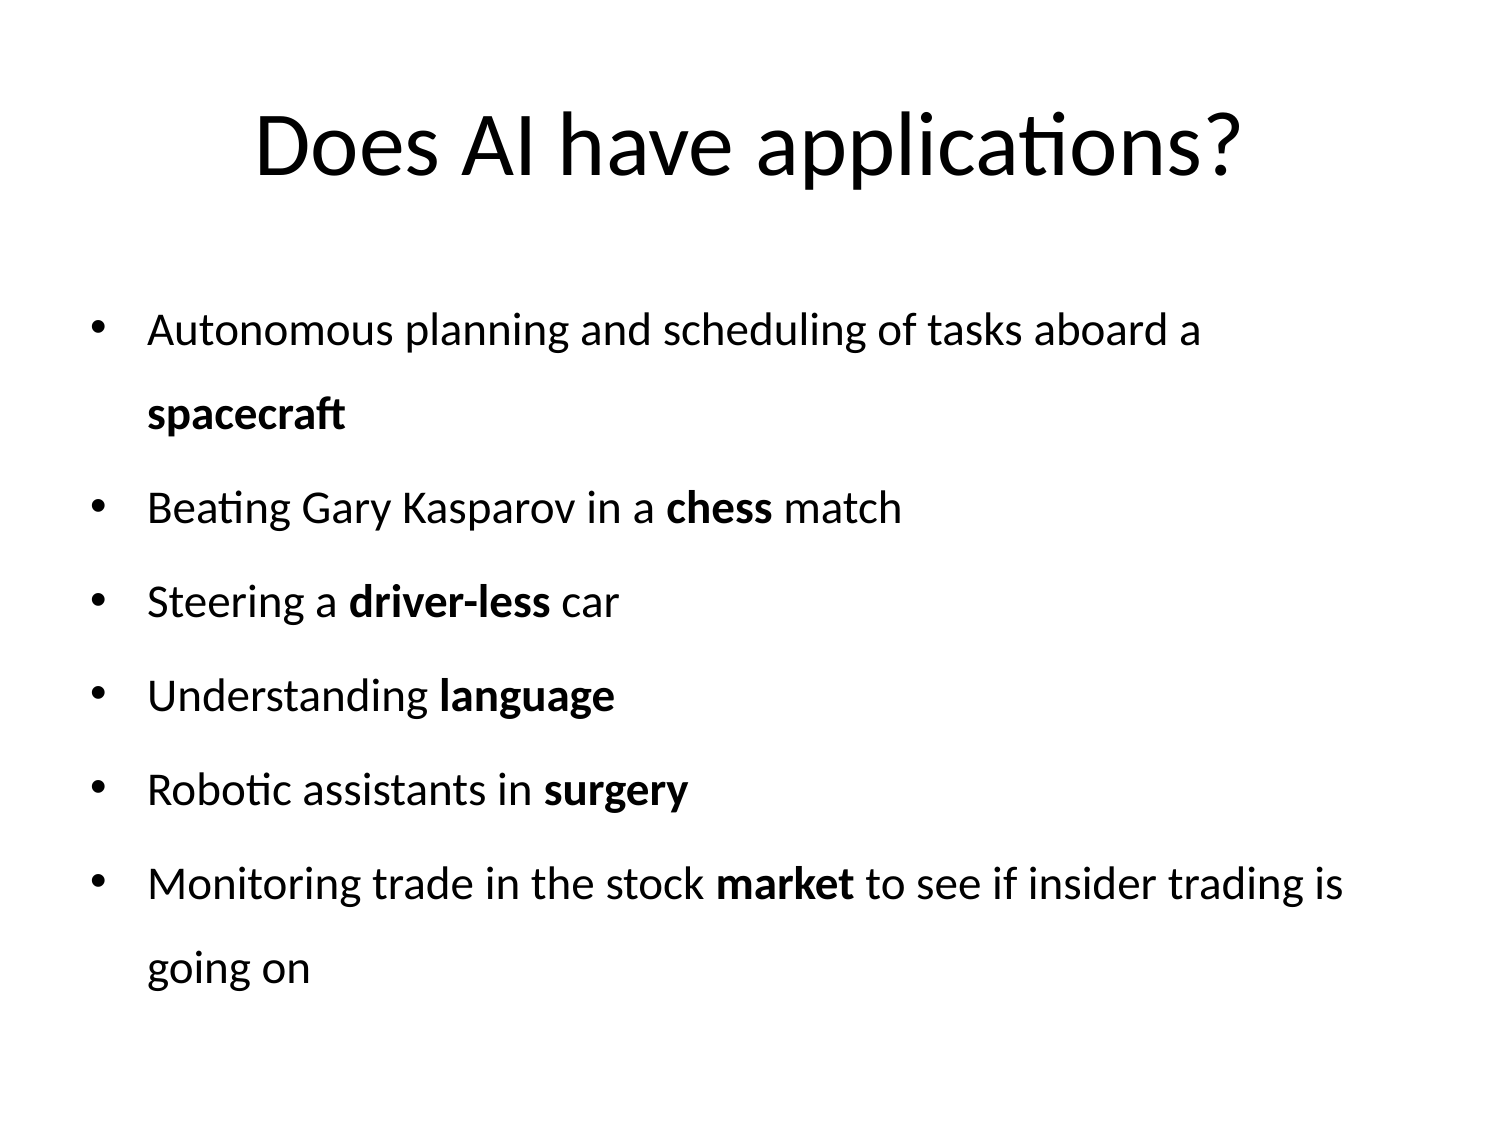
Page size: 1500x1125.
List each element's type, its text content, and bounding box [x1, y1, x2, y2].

title Does AI have applications? [75, 45, 1425, 233]
list Autonomous planning and scheduling of tasks aboard a spacecraft Beating Gary Kasparov in a chess match Steering a driver-less car Understanding language Robotic assistants in surgery Monitoring trade in the stock market to see if insider trading is going on [75, 262, 1425, 1005]
